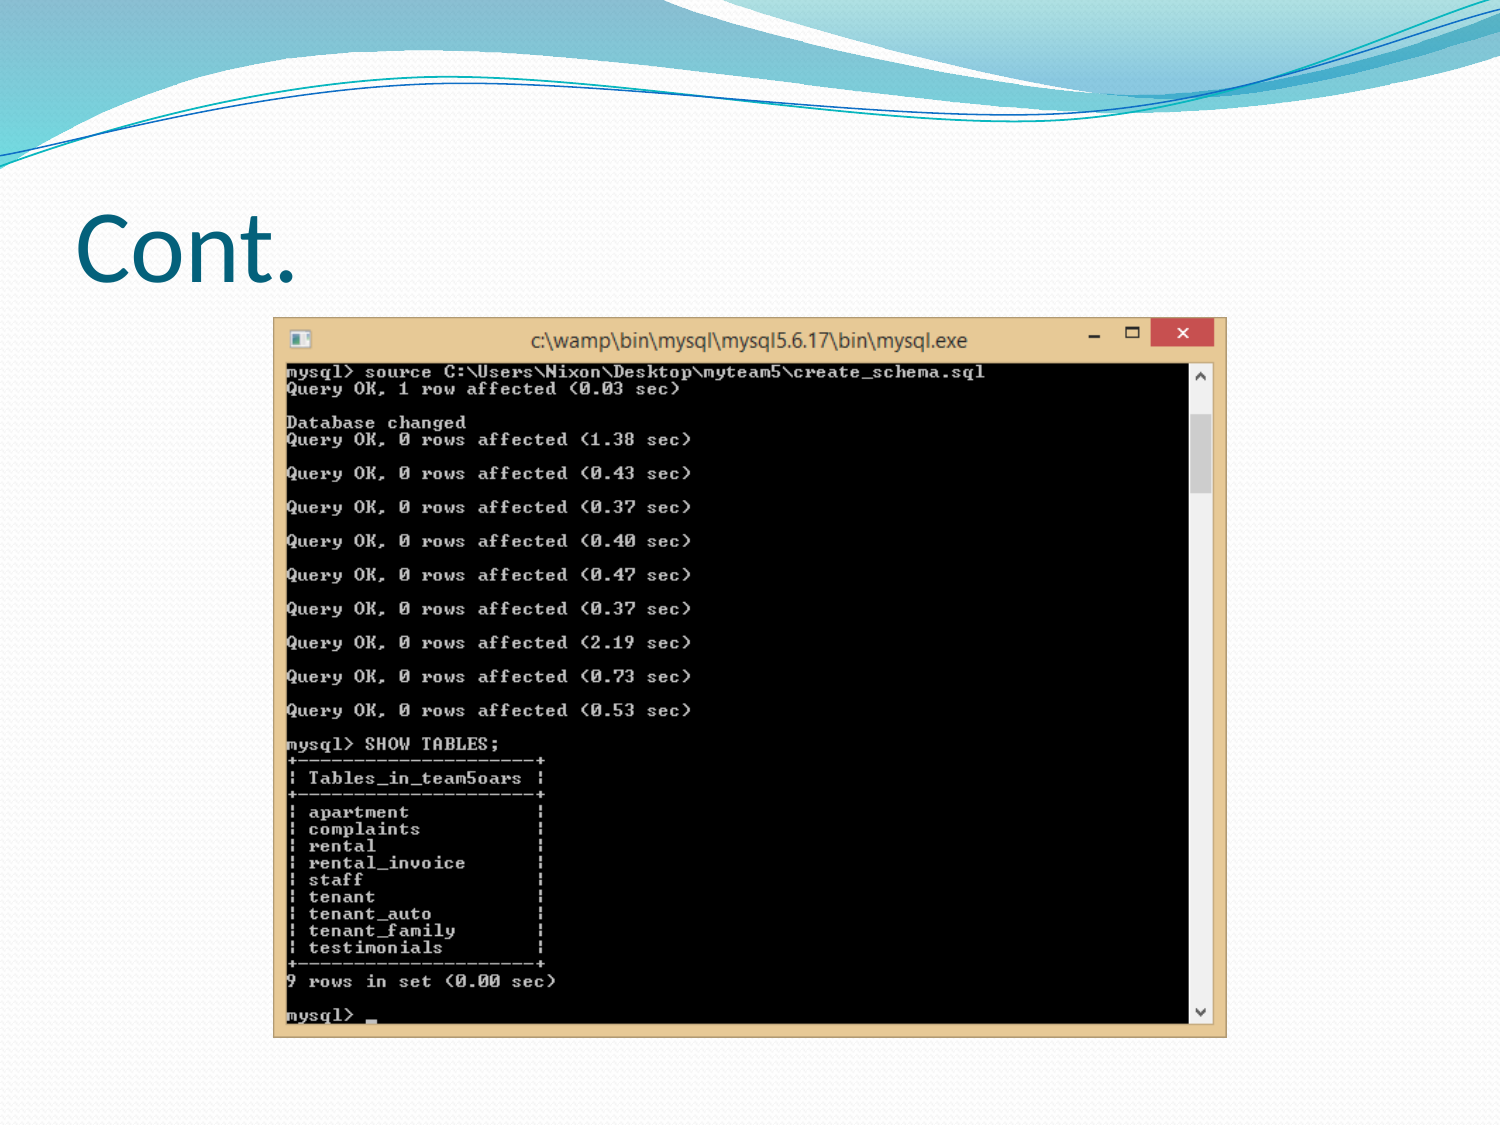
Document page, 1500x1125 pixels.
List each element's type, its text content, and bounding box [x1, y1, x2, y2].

title Cont. [75, 115, 1425, 303]
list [272, 317, 1228, 1038]
